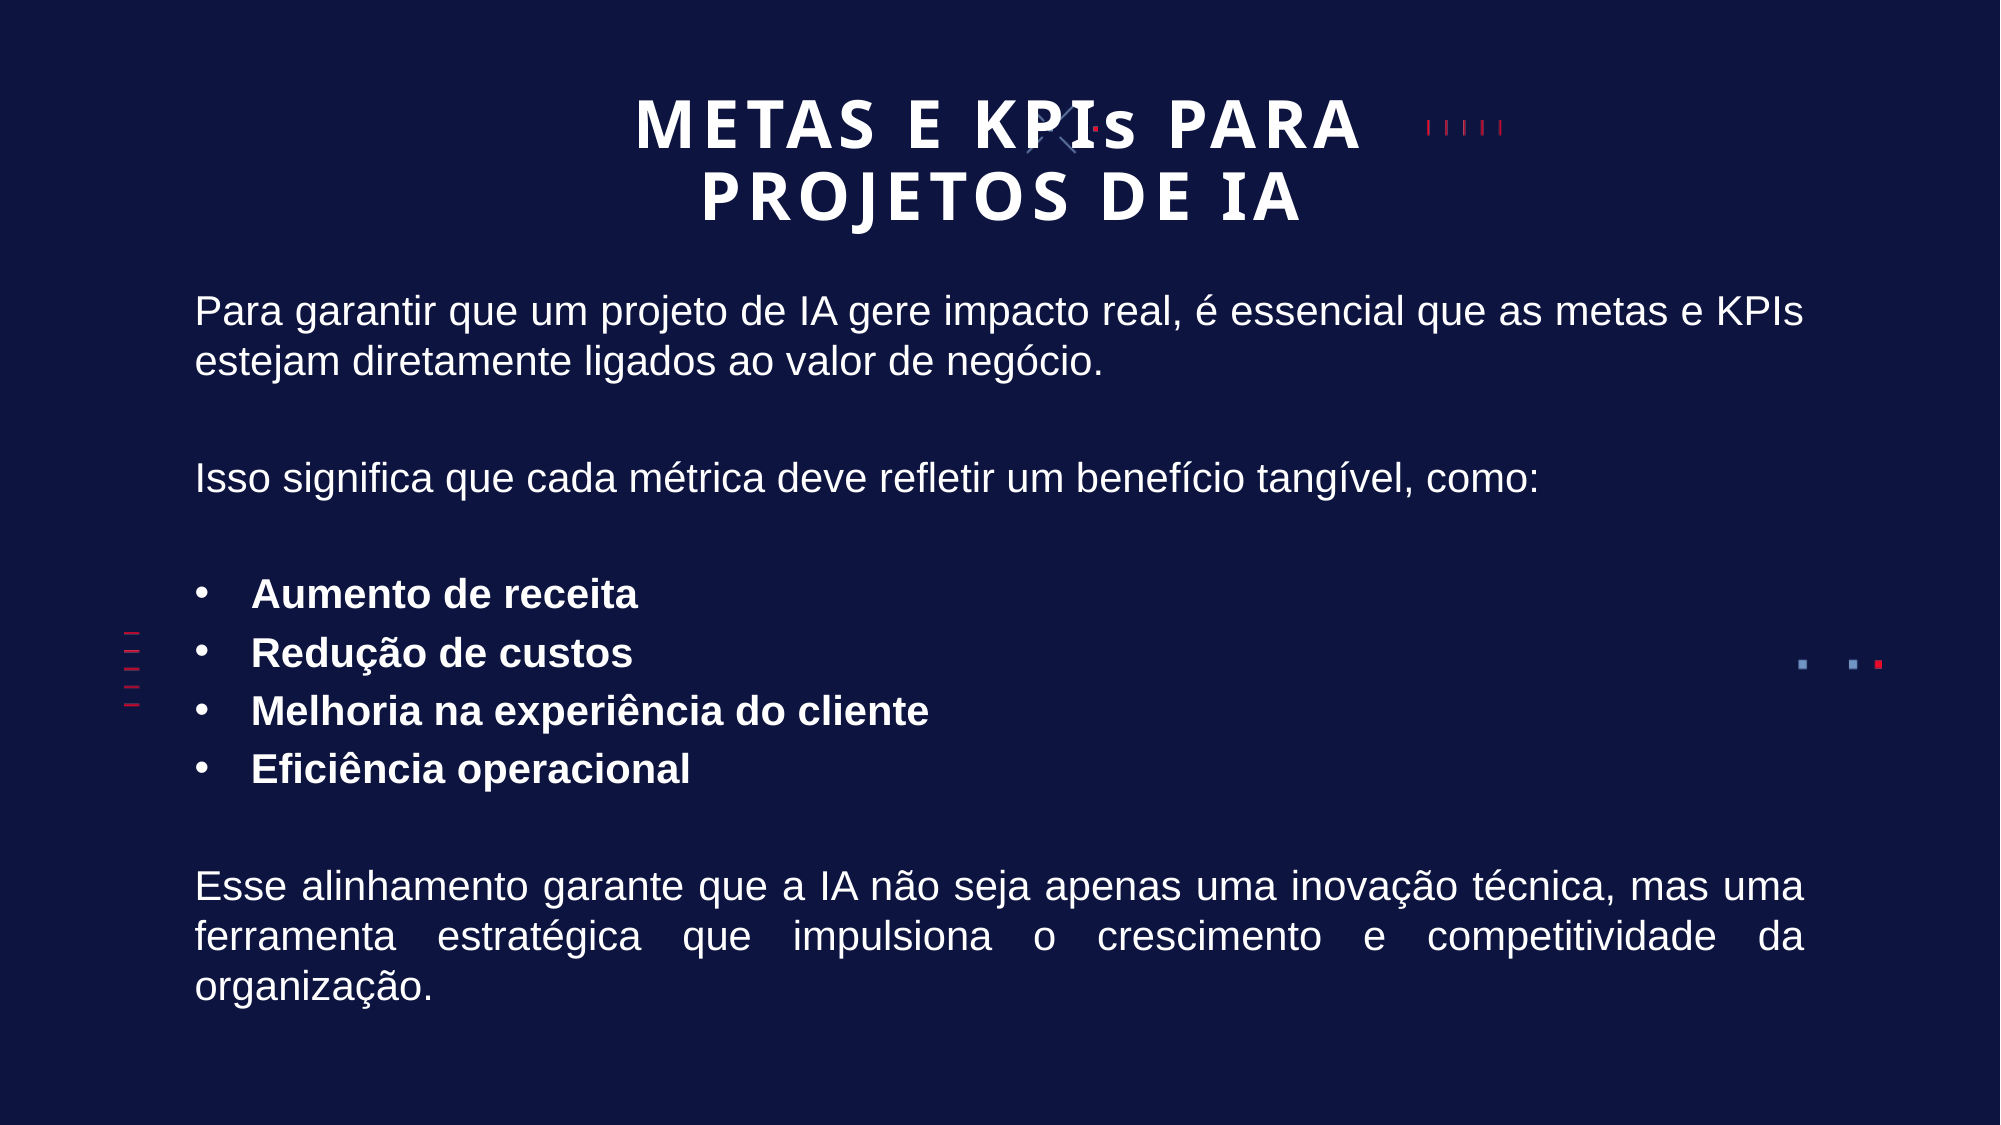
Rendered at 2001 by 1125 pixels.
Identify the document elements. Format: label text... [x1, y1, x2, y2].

text_box Para garantir que um projeto de IA gere impacto real, é essencial que as metas e KPIs estejam diretamente ligados ao valor de negócio. Isso significa que cada métrica deve refletir um benefício tangível, como: Aumento de receita Redução de custos Melhoria na experiência do cliente Eficiência operacional Esse alinhamento garante que a IA não seja apenas uma inovação técnica, mas uma ferramenta estratégica que impulsiona o crescimento e competitividade da organização. [179, 276, 1821, 1017]
picture [1821, 659, 1882, 670]
picture [124, 632, 140, 707]
title METAS E KPIs PARA PROJETOS DE IA [421, 159, 1579, 243]
picture [1427, 120, 1502, 136]
picture [1026, 104, 1098, 154]
